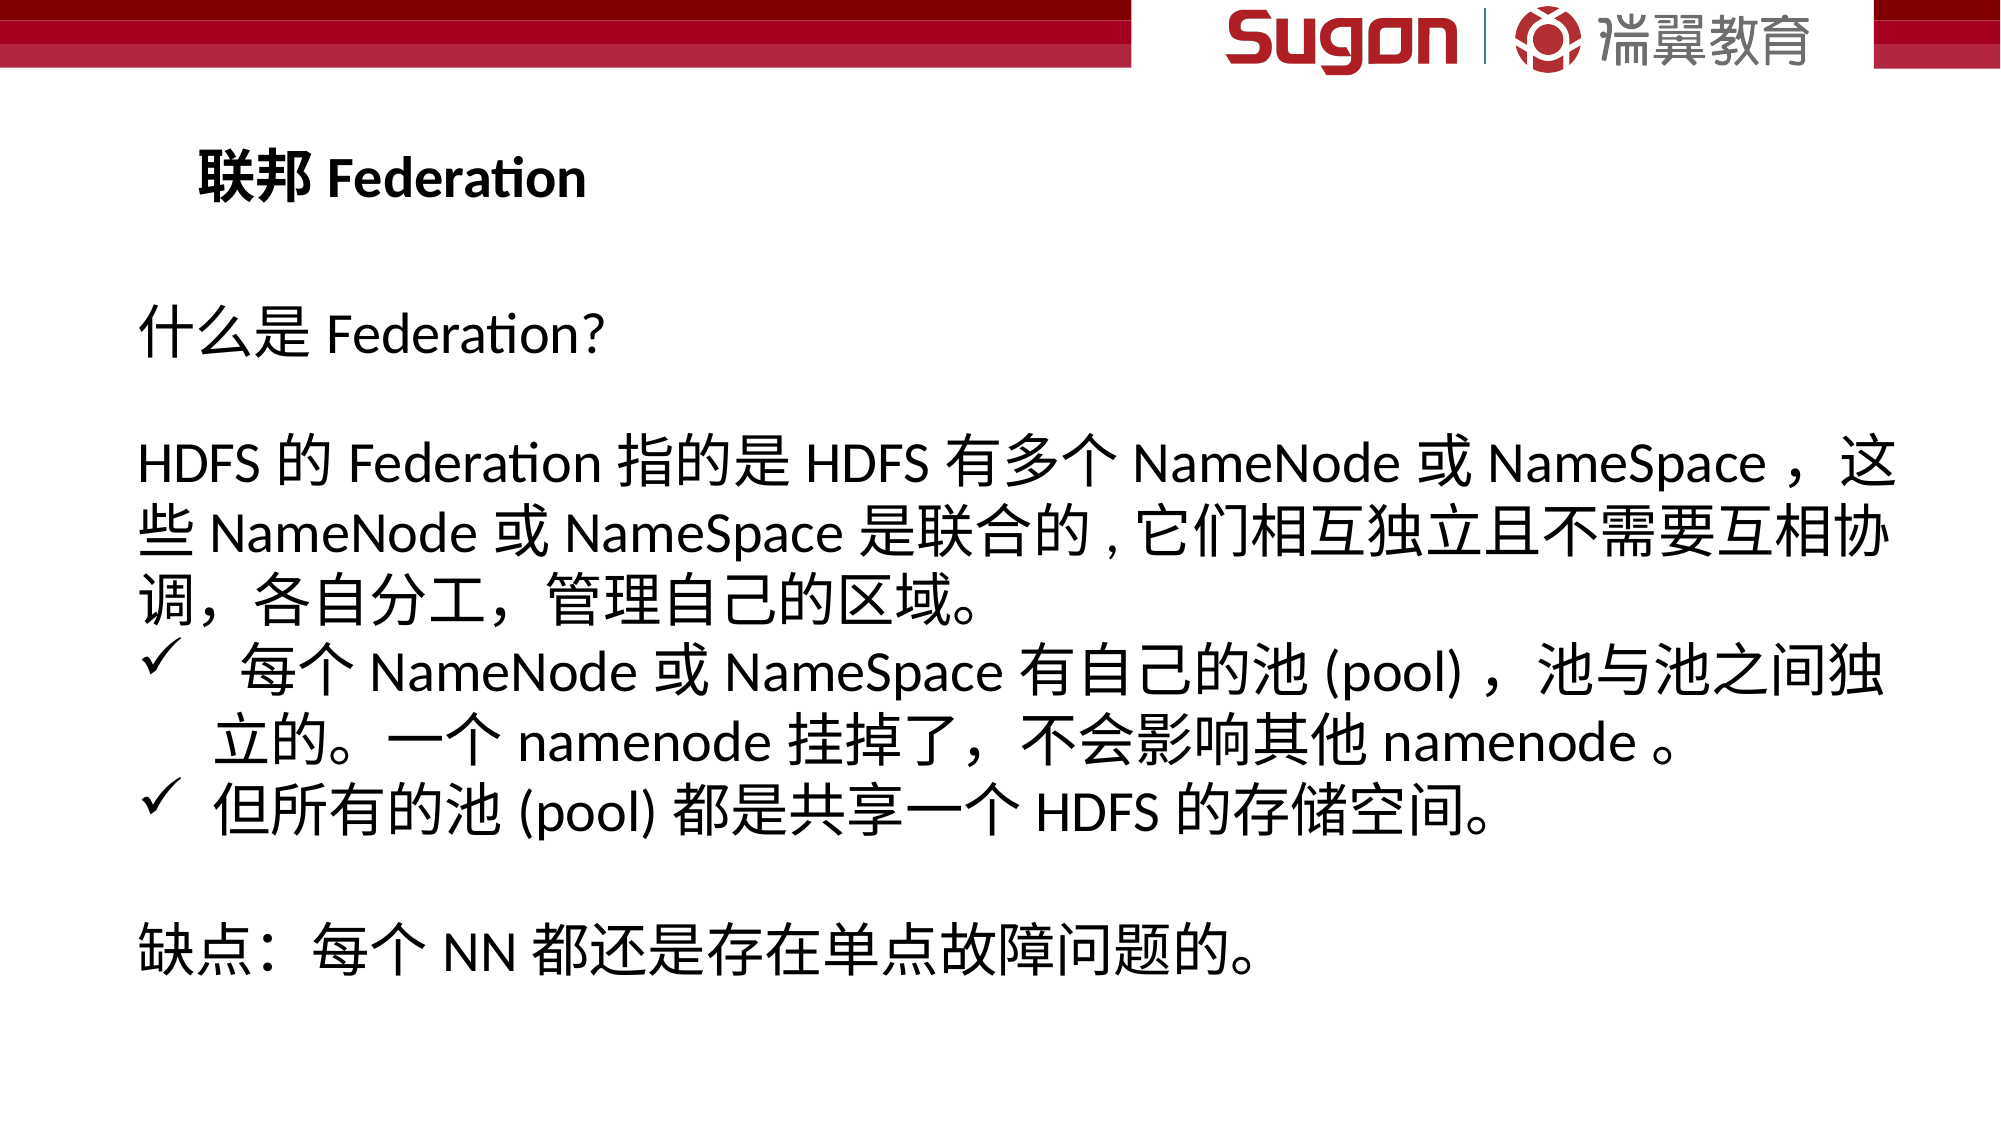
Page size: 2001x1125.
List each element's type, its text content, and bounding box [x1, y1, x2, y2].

picture [1515, 6, 1809, 73]
text_box HDFS的Federation指的是HDFS有多个NameNode或NameSpace，这些NameNode或NameSpace是联合的,它们相互独立且不需要互相协调，各自分工，管理自己的区域。 每个NameNode或NameSpace有自己的池(pool)，池与池之间独立的。一个namenode挂掉了，不会影响其他namenode。 但所有的池(pool)都是共享一个HDFS的存储空间。 缺点：每个NN都还是存在单点故障问题的。 [122, 416, 1937, 1061]
text_box 联邦Federation [182, 131, 1222, 216]
picture [1194, 0, 1484, 102]
text_box 什么是Federation? [122, 287, 1987, 372]
